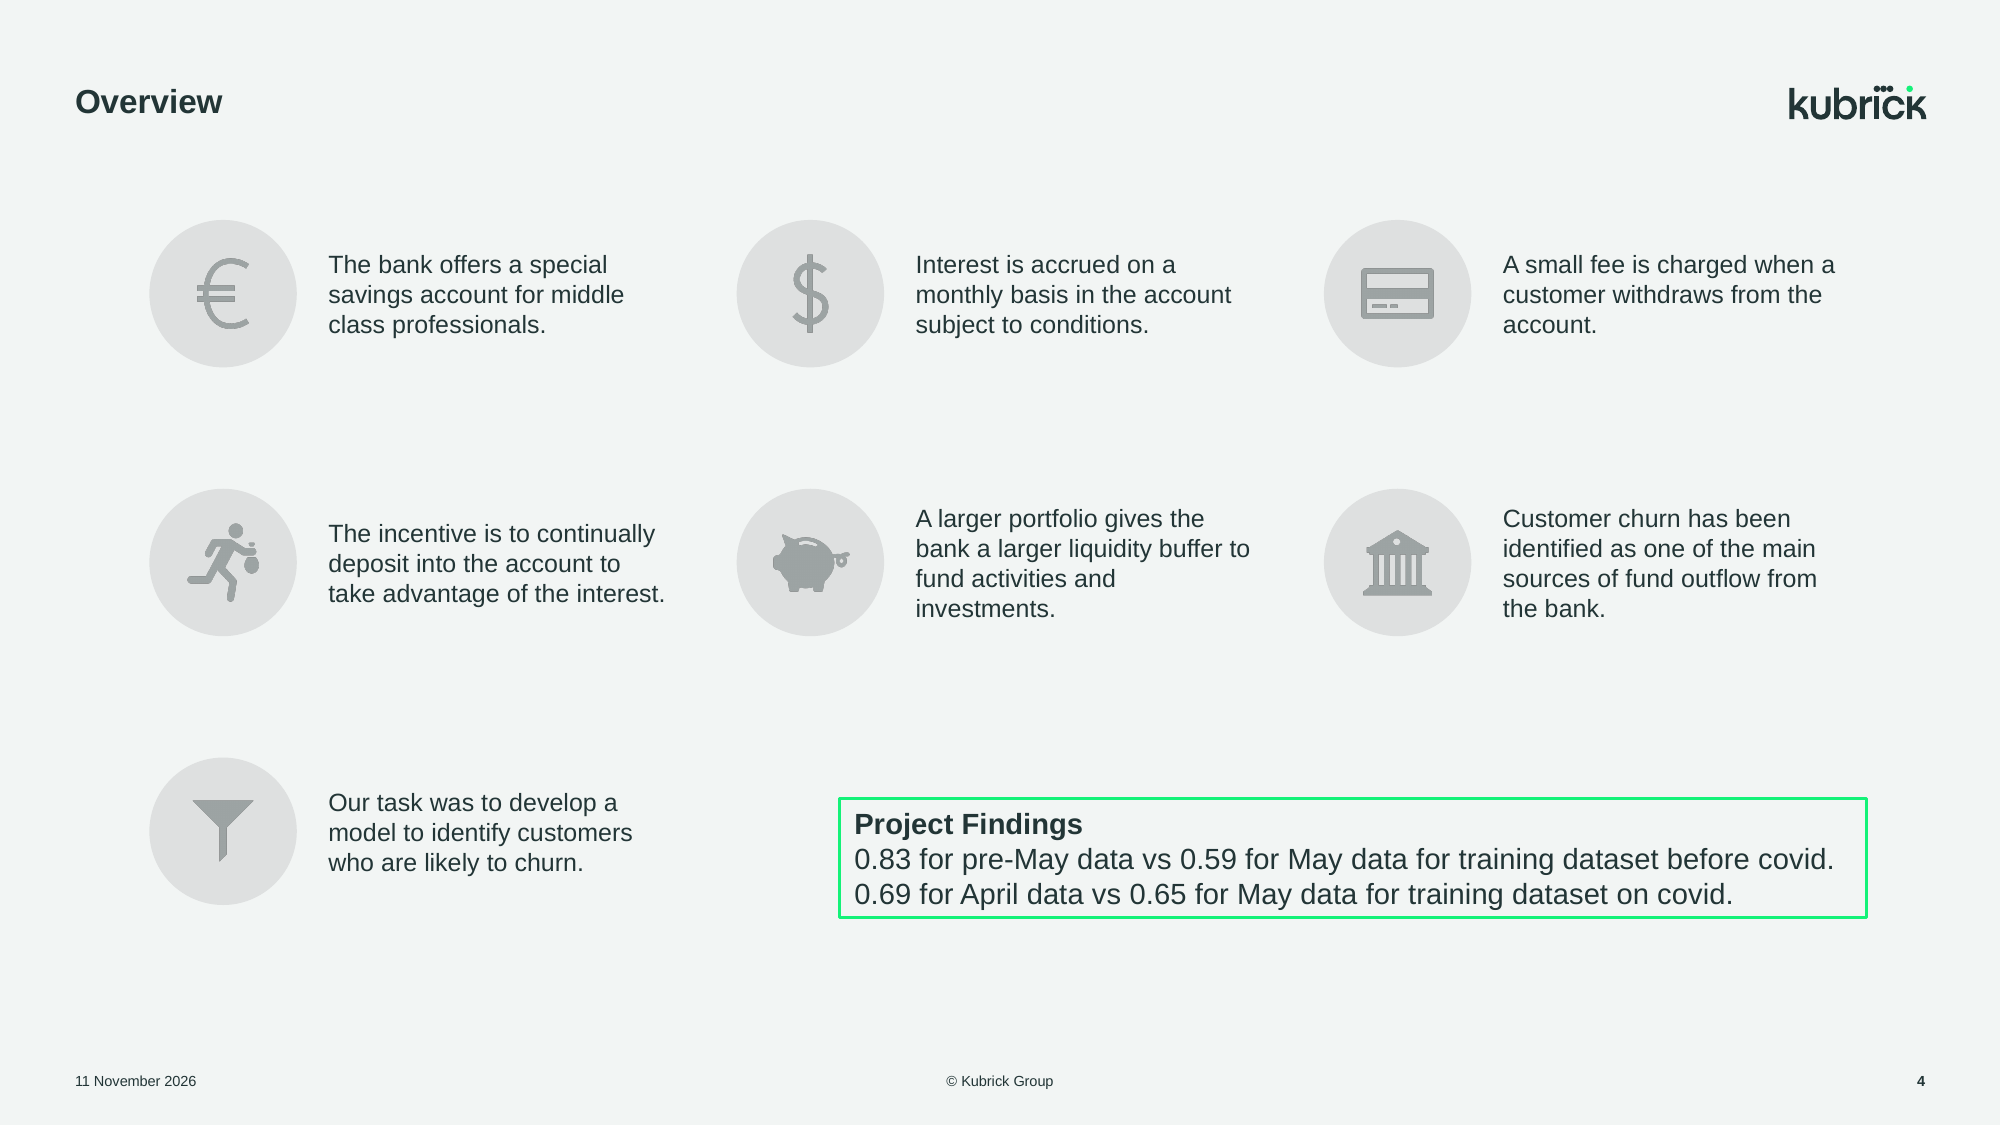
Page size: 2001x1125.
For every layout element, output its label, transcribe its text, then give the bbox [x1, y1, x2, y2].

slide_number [75, 1072, 525, 1104]
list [133, 205, 1867, 920]
title Overview [75, 84, 1692, 164]
slide_number 4 [1475, 1072, 1925, 1104]
footer © Kubrick Group [662, 1071, 1338, 1103]
